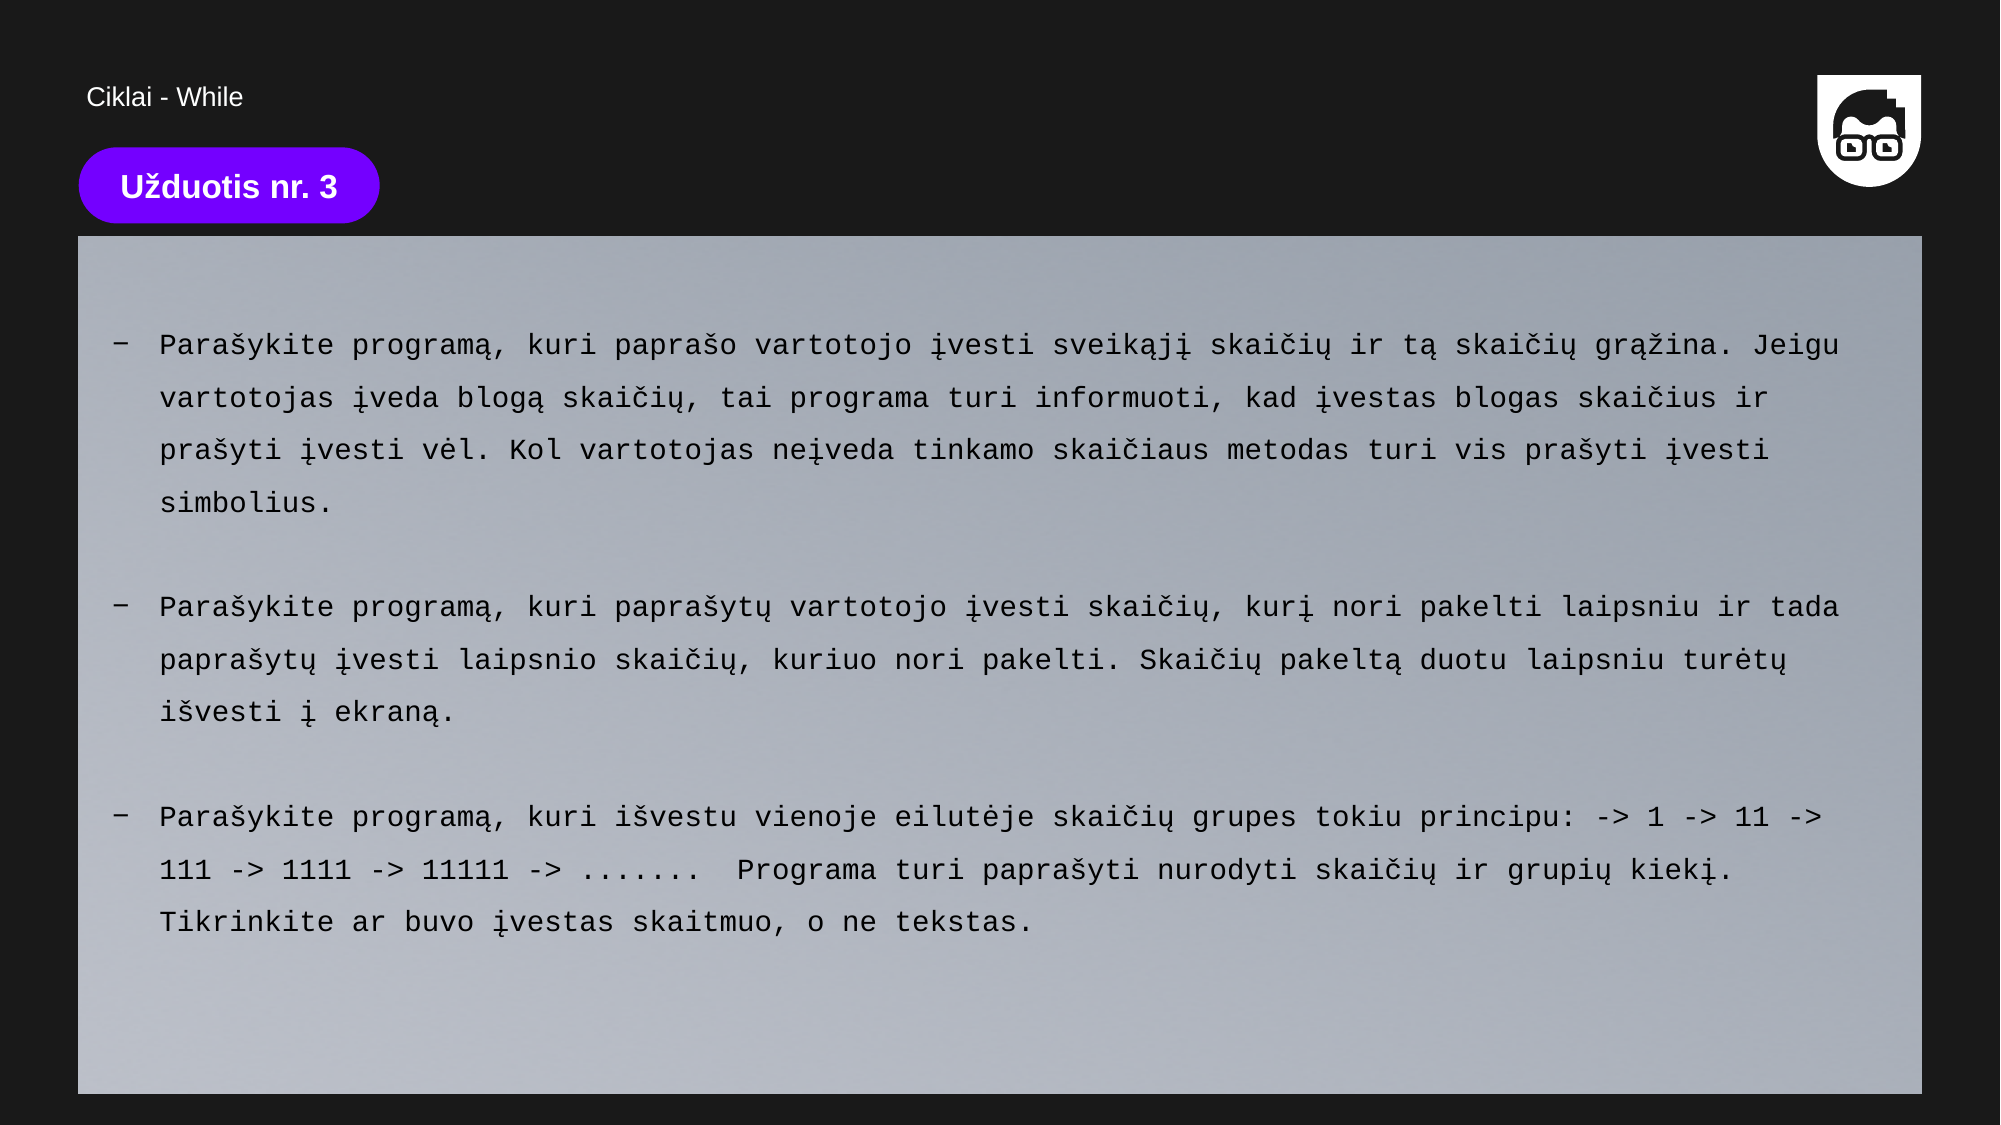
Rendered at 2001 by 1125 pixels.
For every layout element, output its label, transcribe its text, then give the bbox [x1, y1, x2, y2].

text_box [78, 147, 380, 224]
picture [78, 236, 1922, 1095]
list Ciklai - While [78, 75, 1001, 151]
